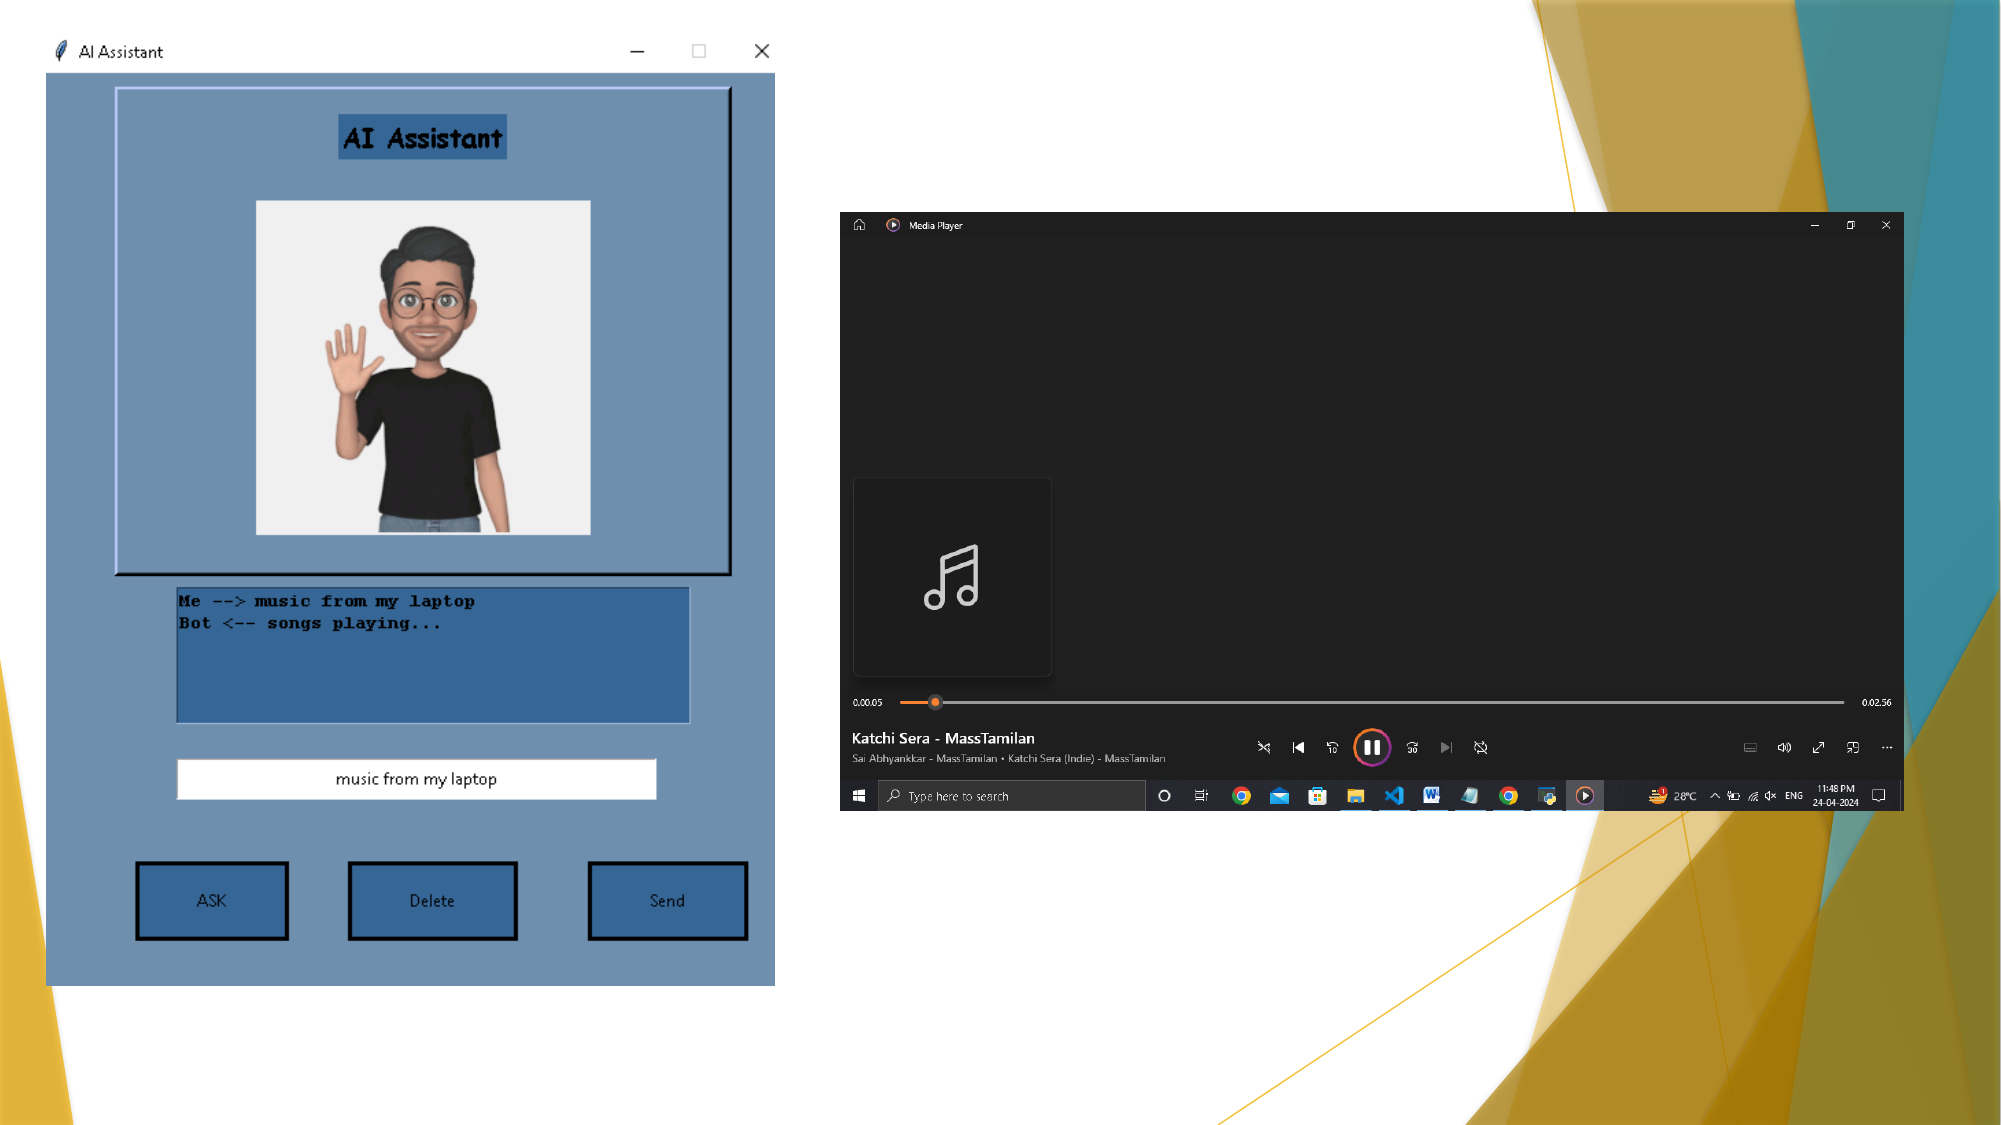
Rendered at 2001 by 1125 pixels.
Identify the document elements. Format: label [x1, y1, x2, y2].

picture [839, 211, 1905, 811]
picture [45, 35, 776, 987]
